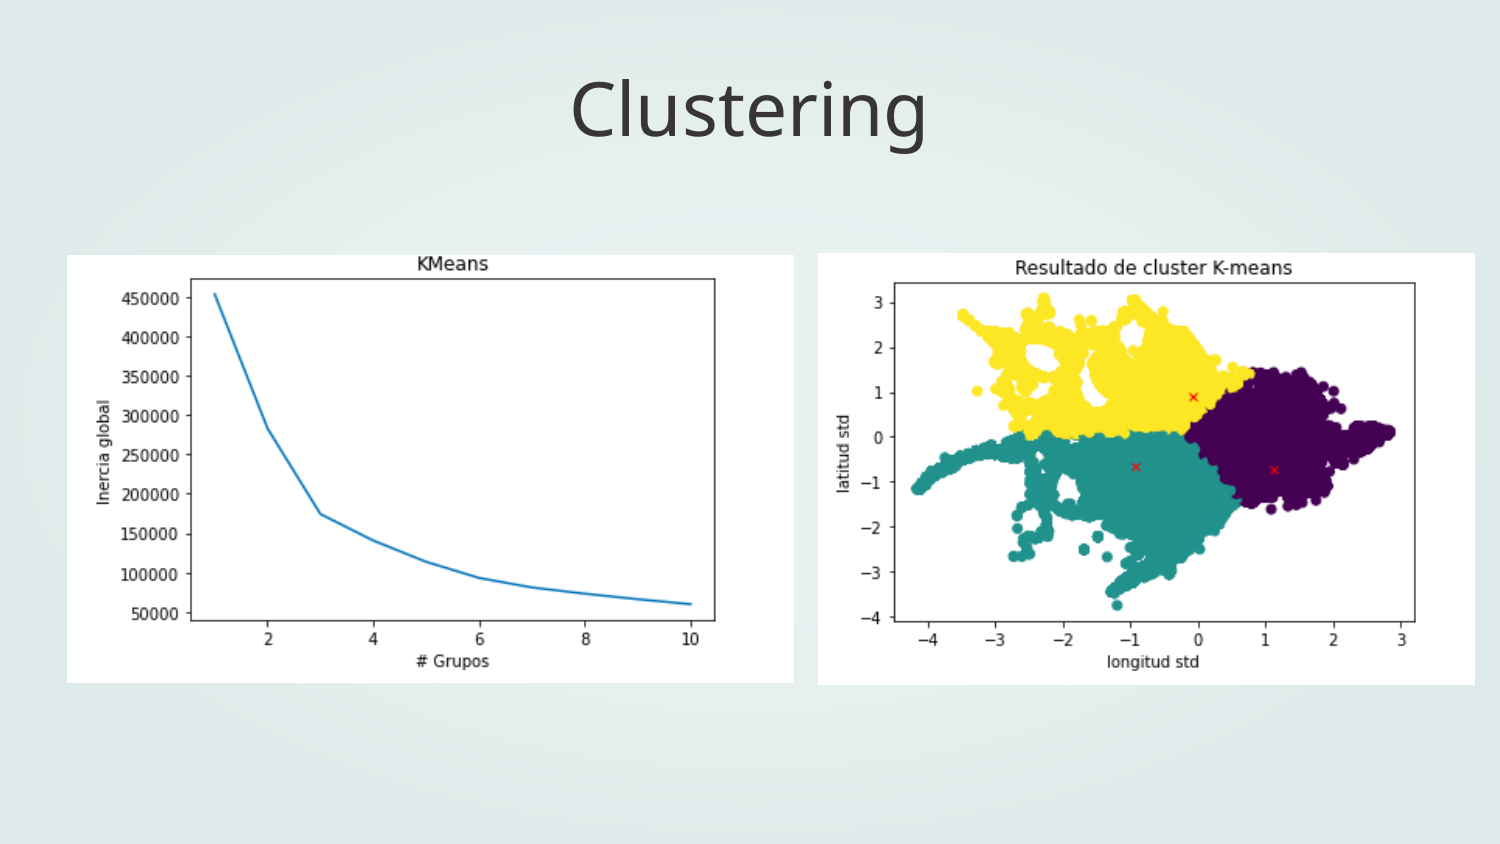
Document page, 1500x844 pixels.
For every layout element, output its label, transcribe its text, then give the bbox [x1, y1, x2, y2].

title Clustering [397, 46, 1103, 150]
picture [0, 0, 1500, 844]
